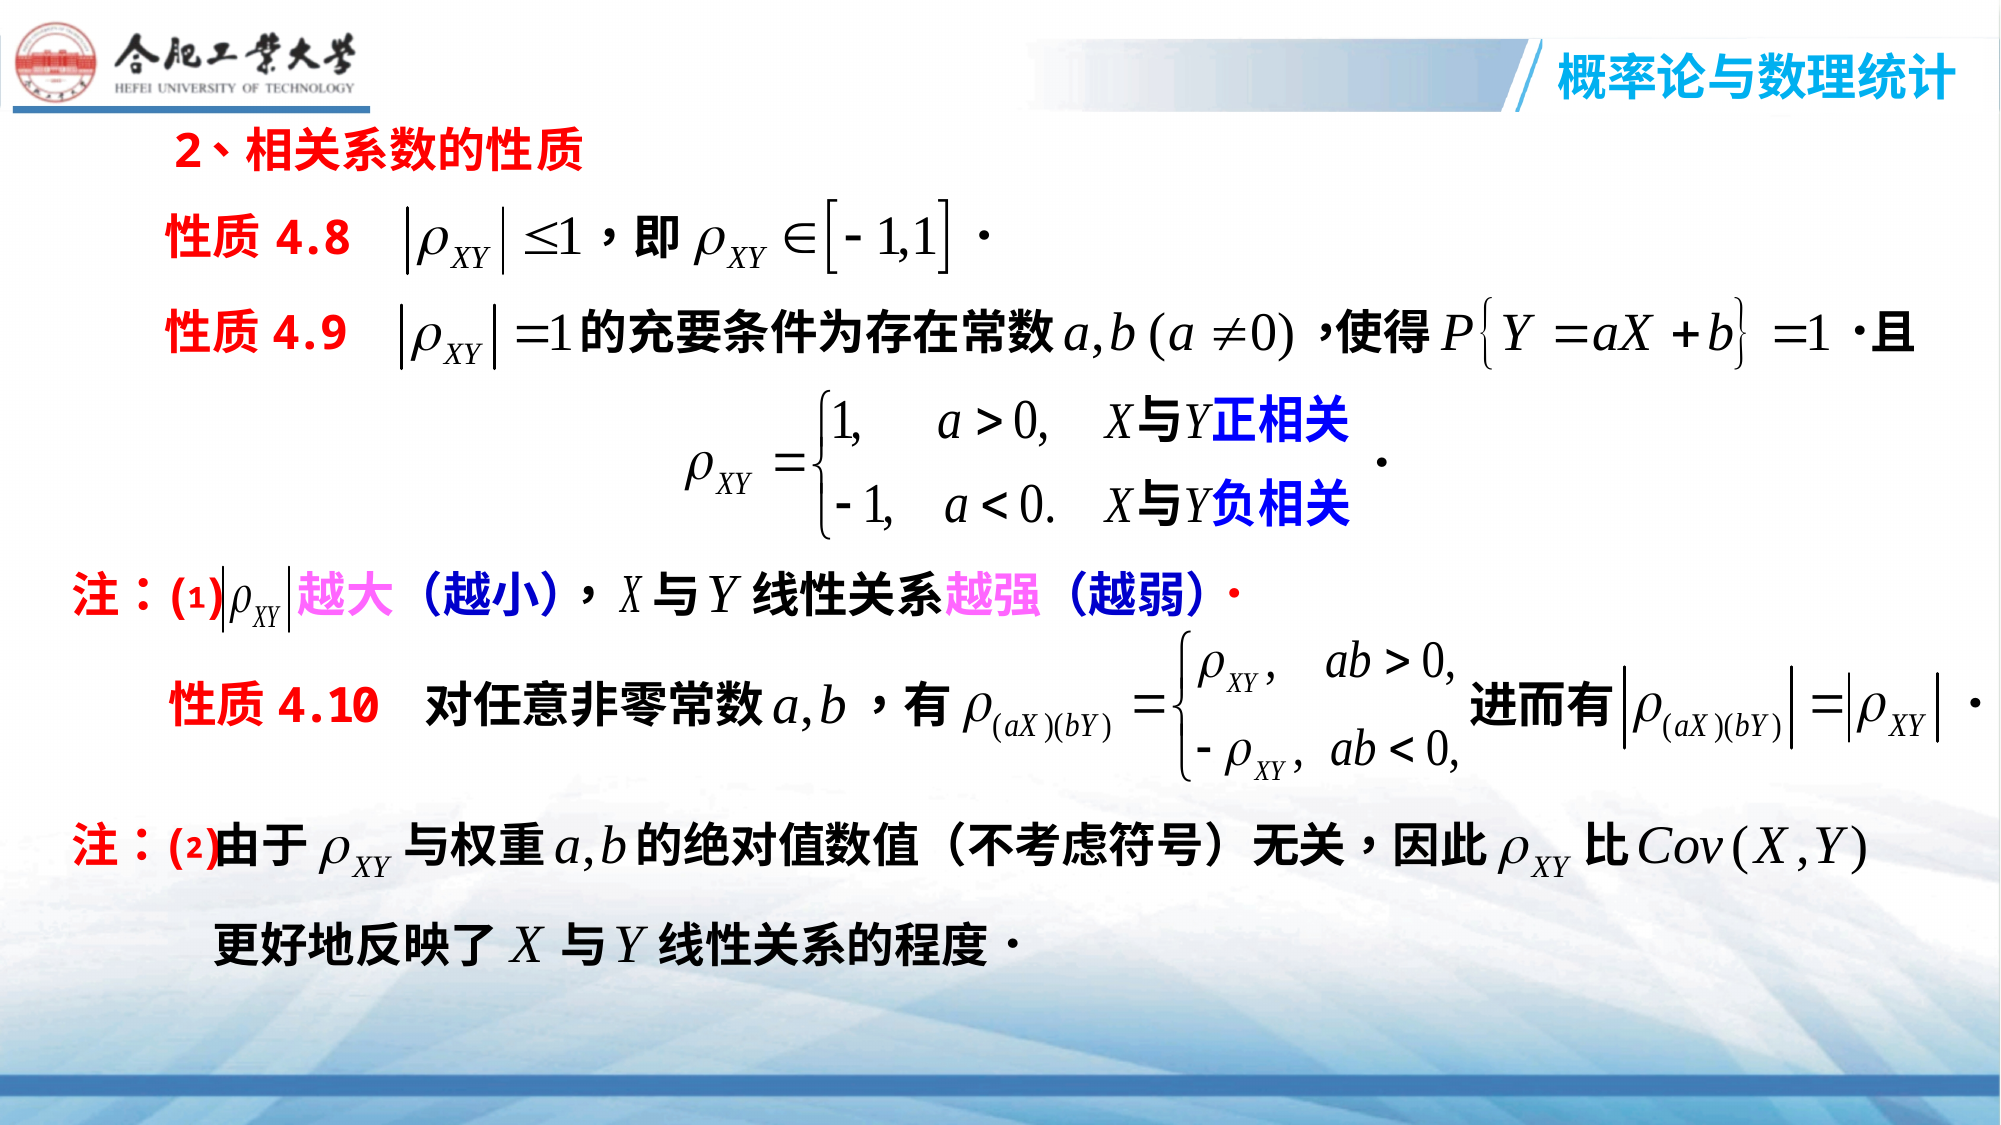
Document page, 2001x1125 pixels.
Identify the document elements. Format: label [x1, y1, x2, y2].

text_box [168, 619, 1988, 823]
text_box [71, 520, 1457, 665]
text_box [173, 120, 1169, 168]
text_box [164, 168, 1497, 291]
text_box [71, 783, 1886, 1004]
text_box [164, 291, 1914, 568]
picture [0, 0, 2001, 1125]
